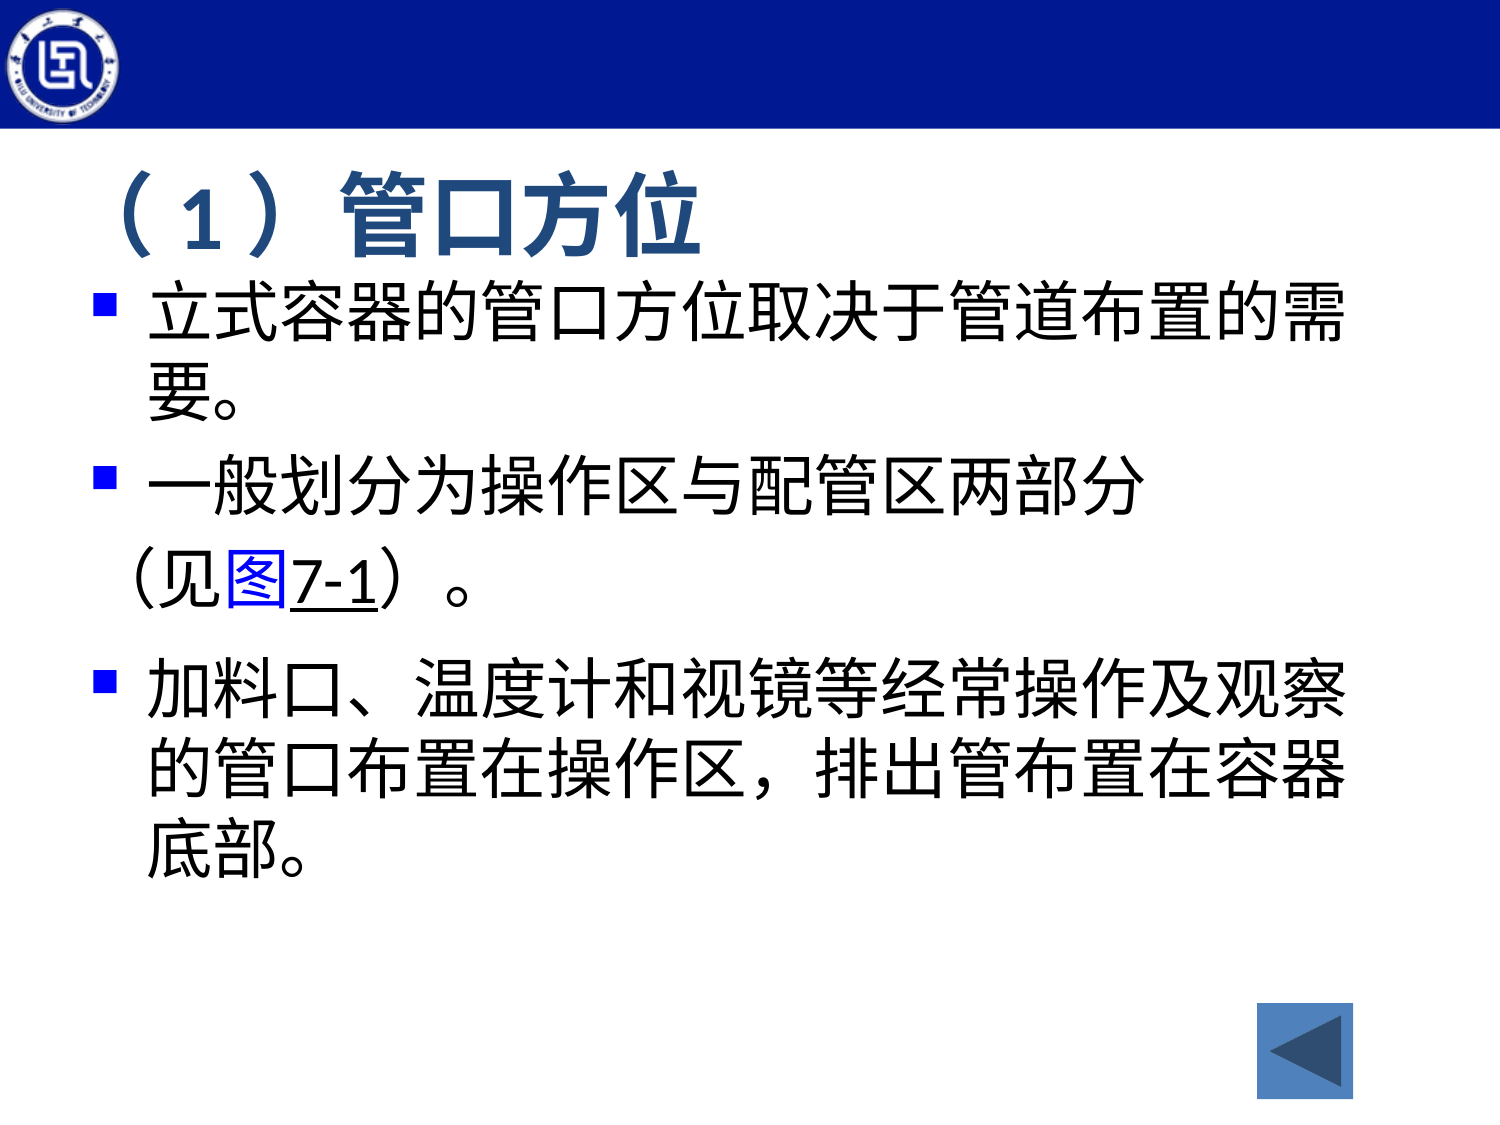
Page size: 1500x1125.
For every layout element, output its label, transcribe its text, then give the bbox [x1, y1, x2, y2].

list 立式容器的管口方位取决于管道布置的需要。 一般划分为操作区与配管区两部分 （见图7-1）。 加料口、温度计和视镜等经常操作及观察的管口布置在操作区，排出管布置在容器底部。 [75, 262, 1425, 1006]
title （1）管口方位 [48, 119, 1388, 307]
text_box [1257, 1003, 1354, 1100]
picture [1, 7, 123, 126]
